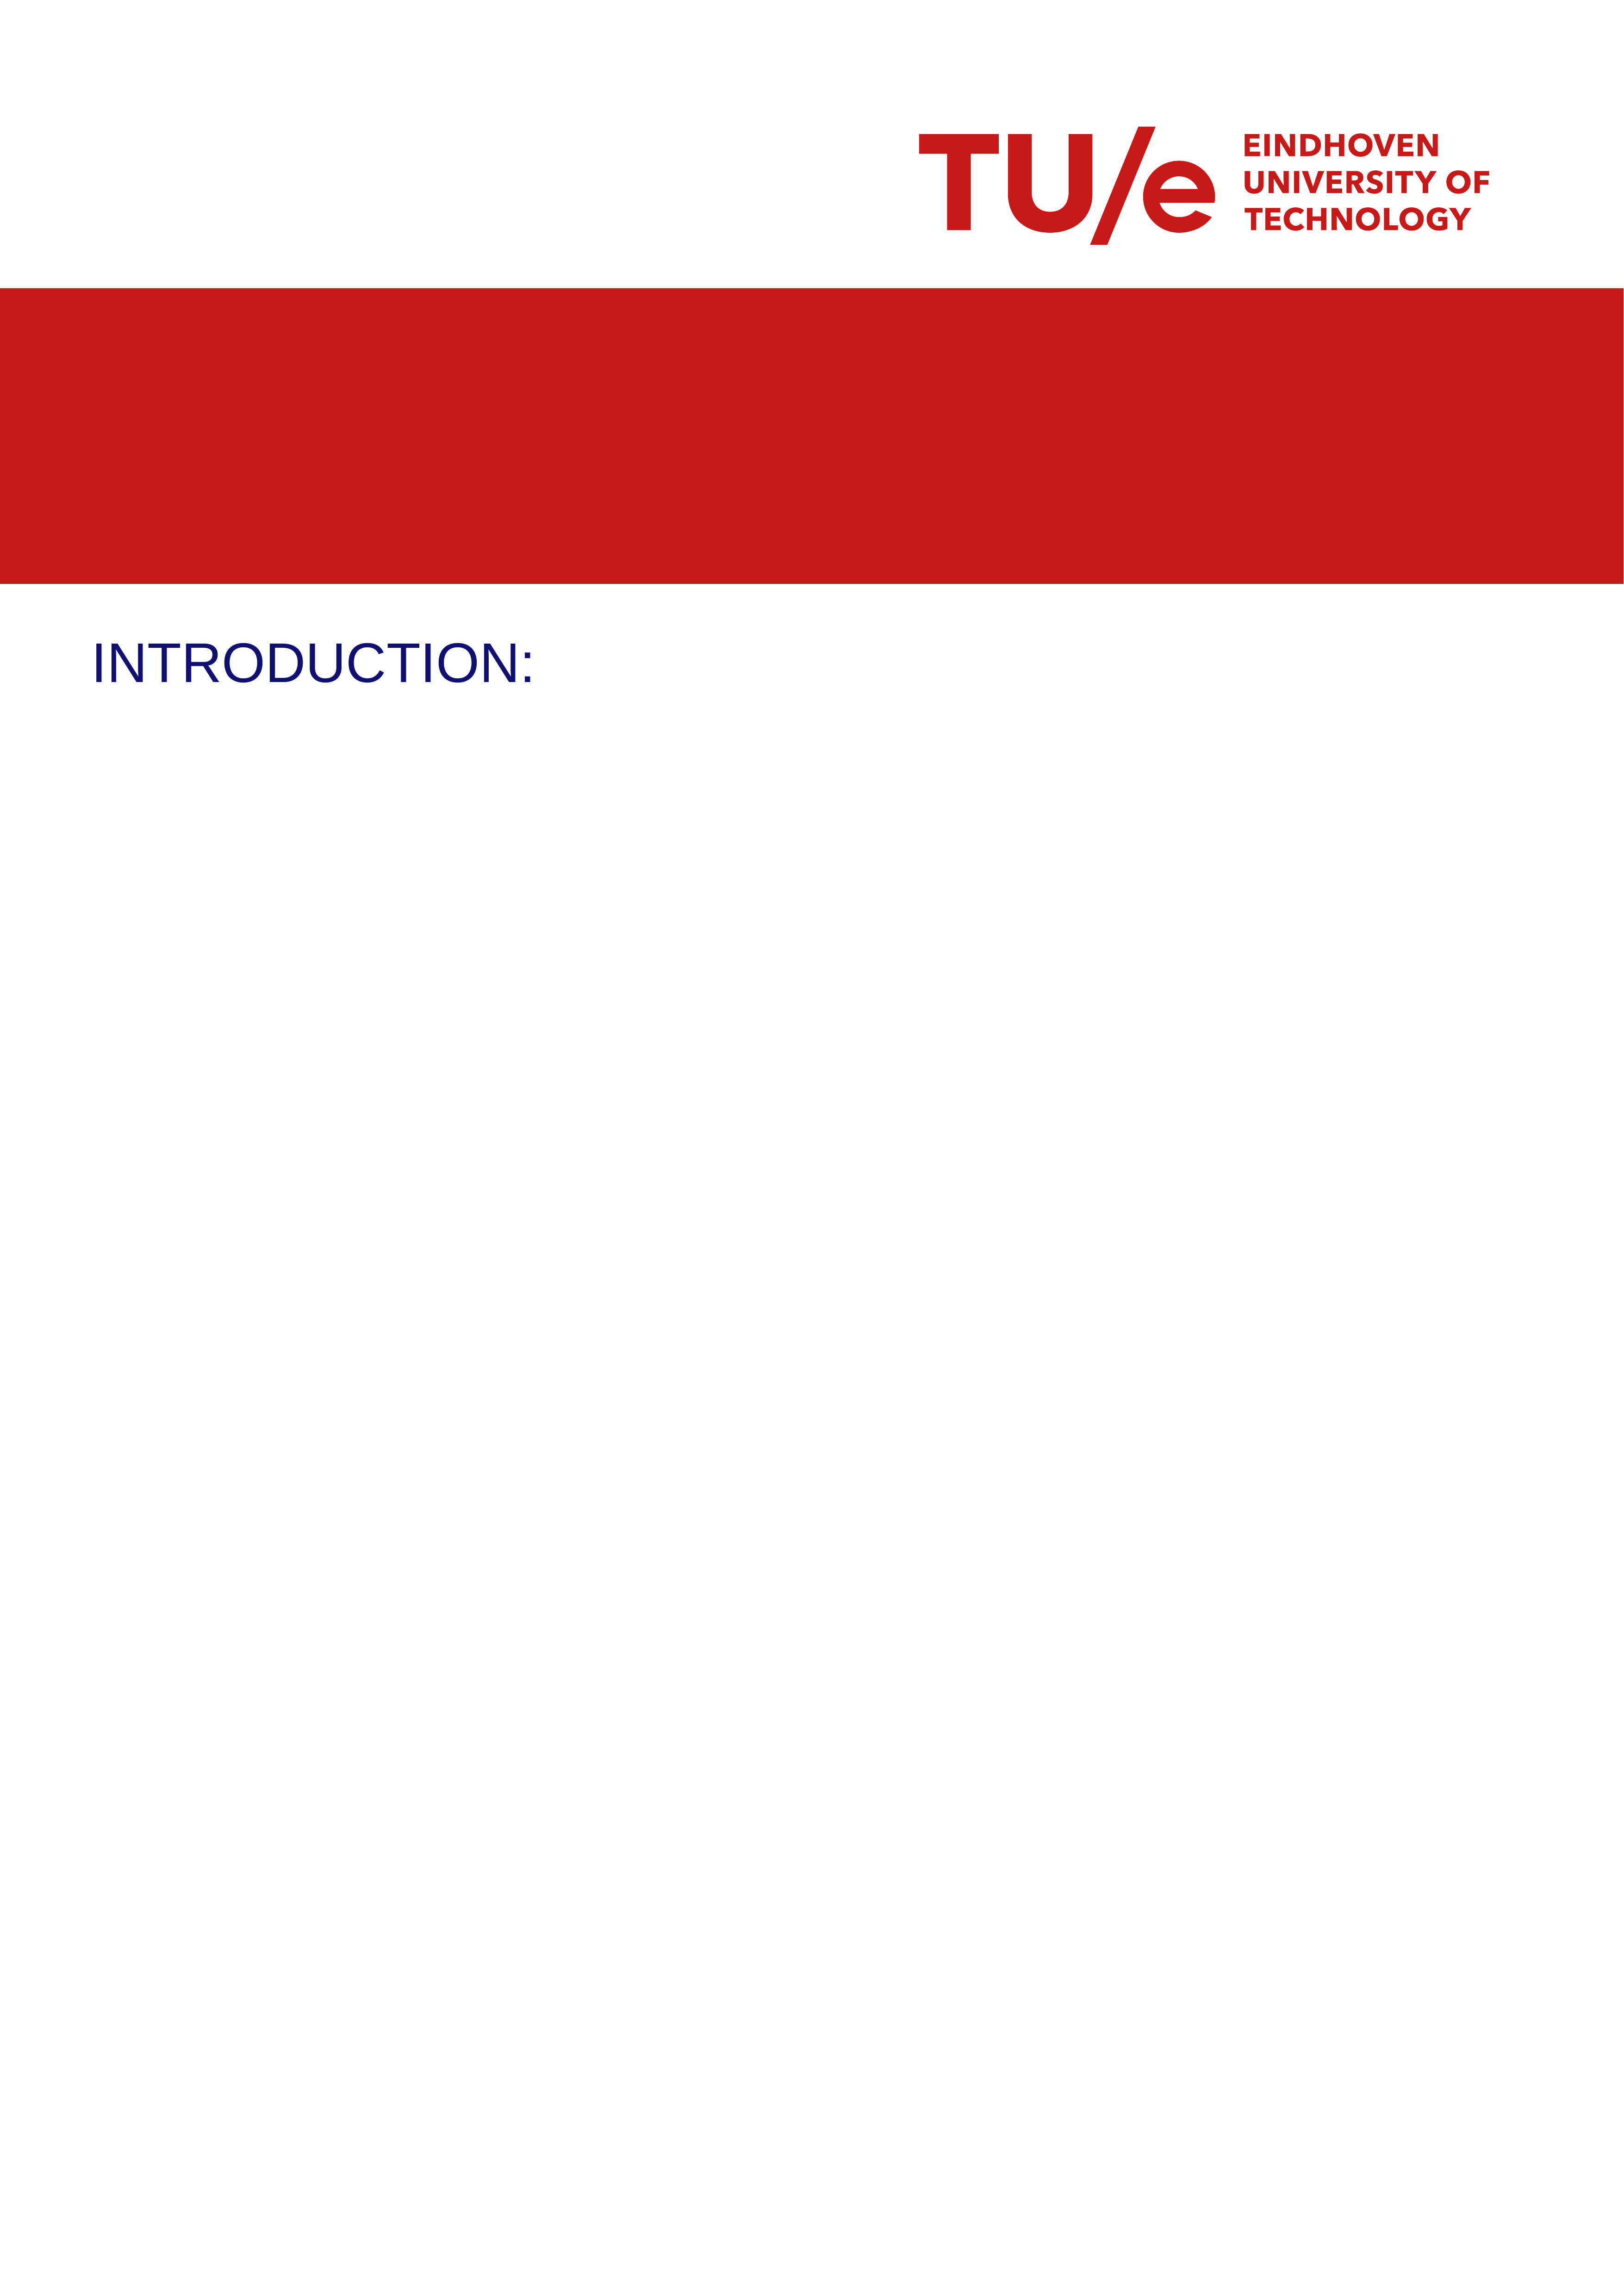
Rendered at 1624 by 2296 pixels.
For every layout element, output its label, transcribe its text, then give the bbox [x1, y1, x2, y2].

text_box INTRODUCTION: [85, 623, 1567, 764]
